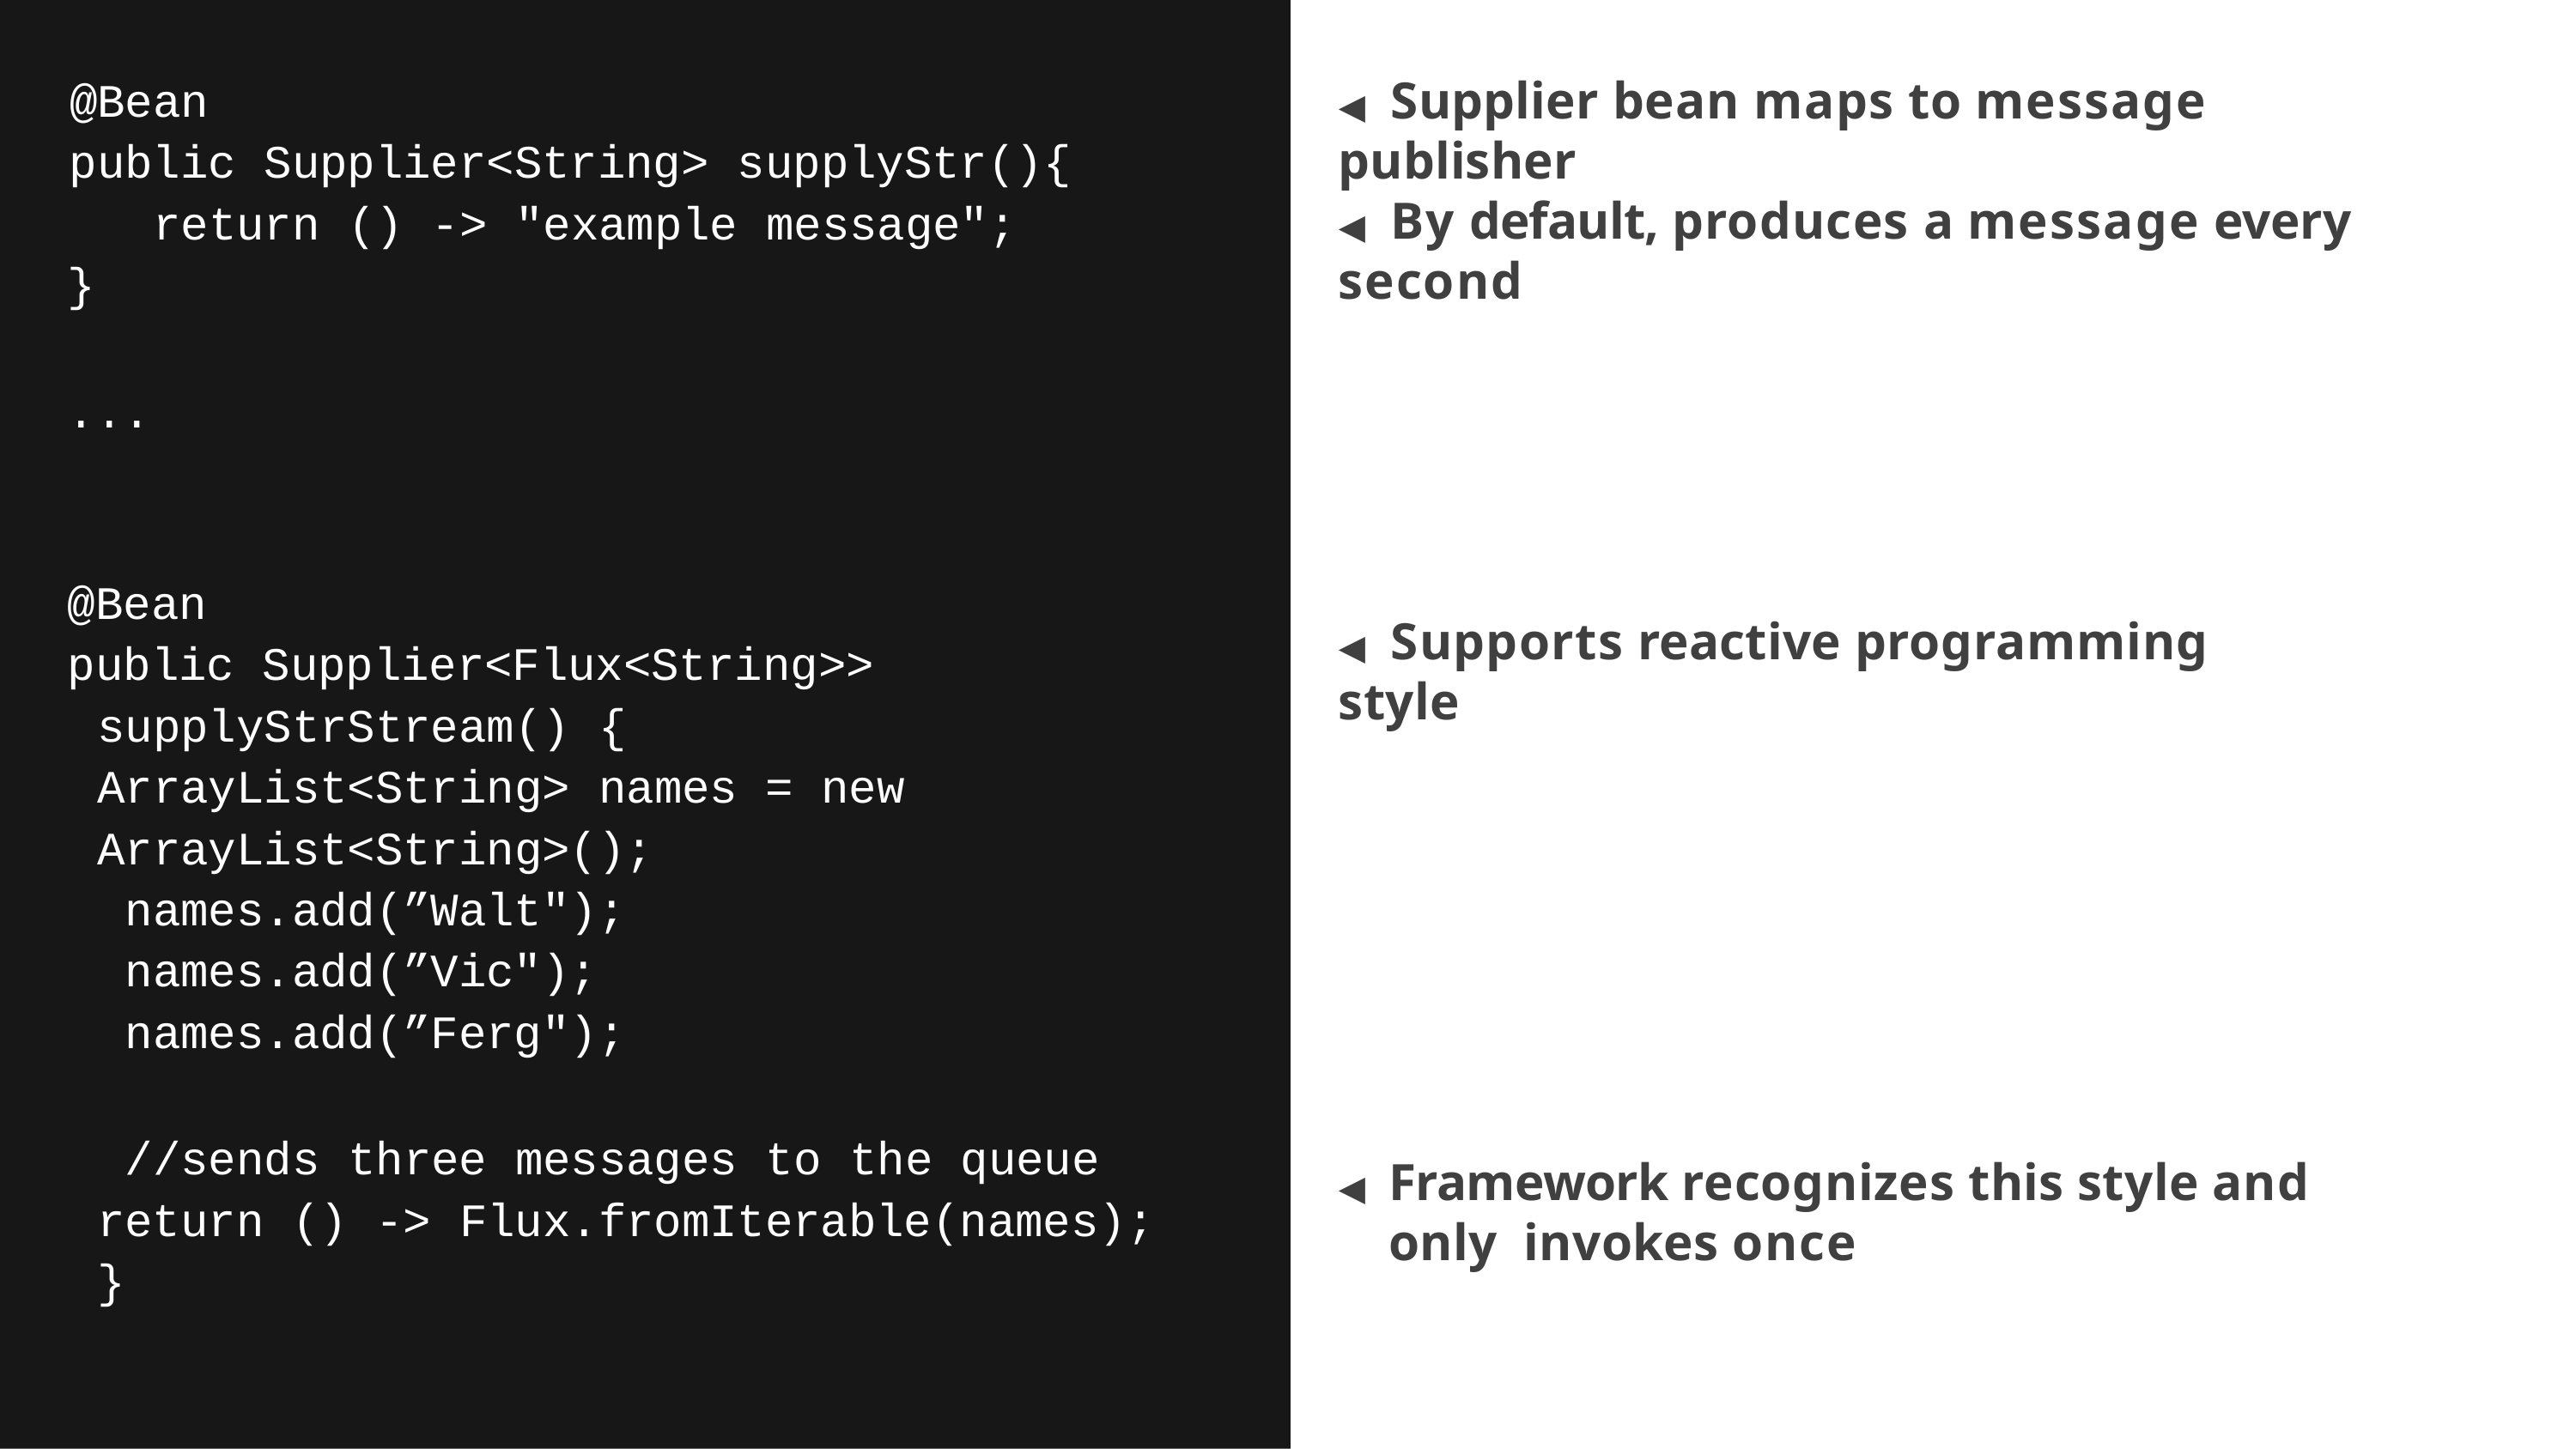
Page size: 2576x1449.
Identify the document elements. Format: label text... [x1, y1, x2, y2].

text_box [0, 0, 1288, 1449]
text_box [1290, 0, 2576, 1449]
text_box @Bean public Supplier<String> supplyStr(){ return () -> "example message"; } ... @Bean public Supplier<Flux<String>> supplyStrStream() { ArrayList<String> names = new ArrayList<String>(); names.add(”Walt"); names.add(”Vic"); names.add(”Ferg"); //sends three messages to the queue return () -> Flux.fromIterable(names); } [67, 63, 1161, 1307]
